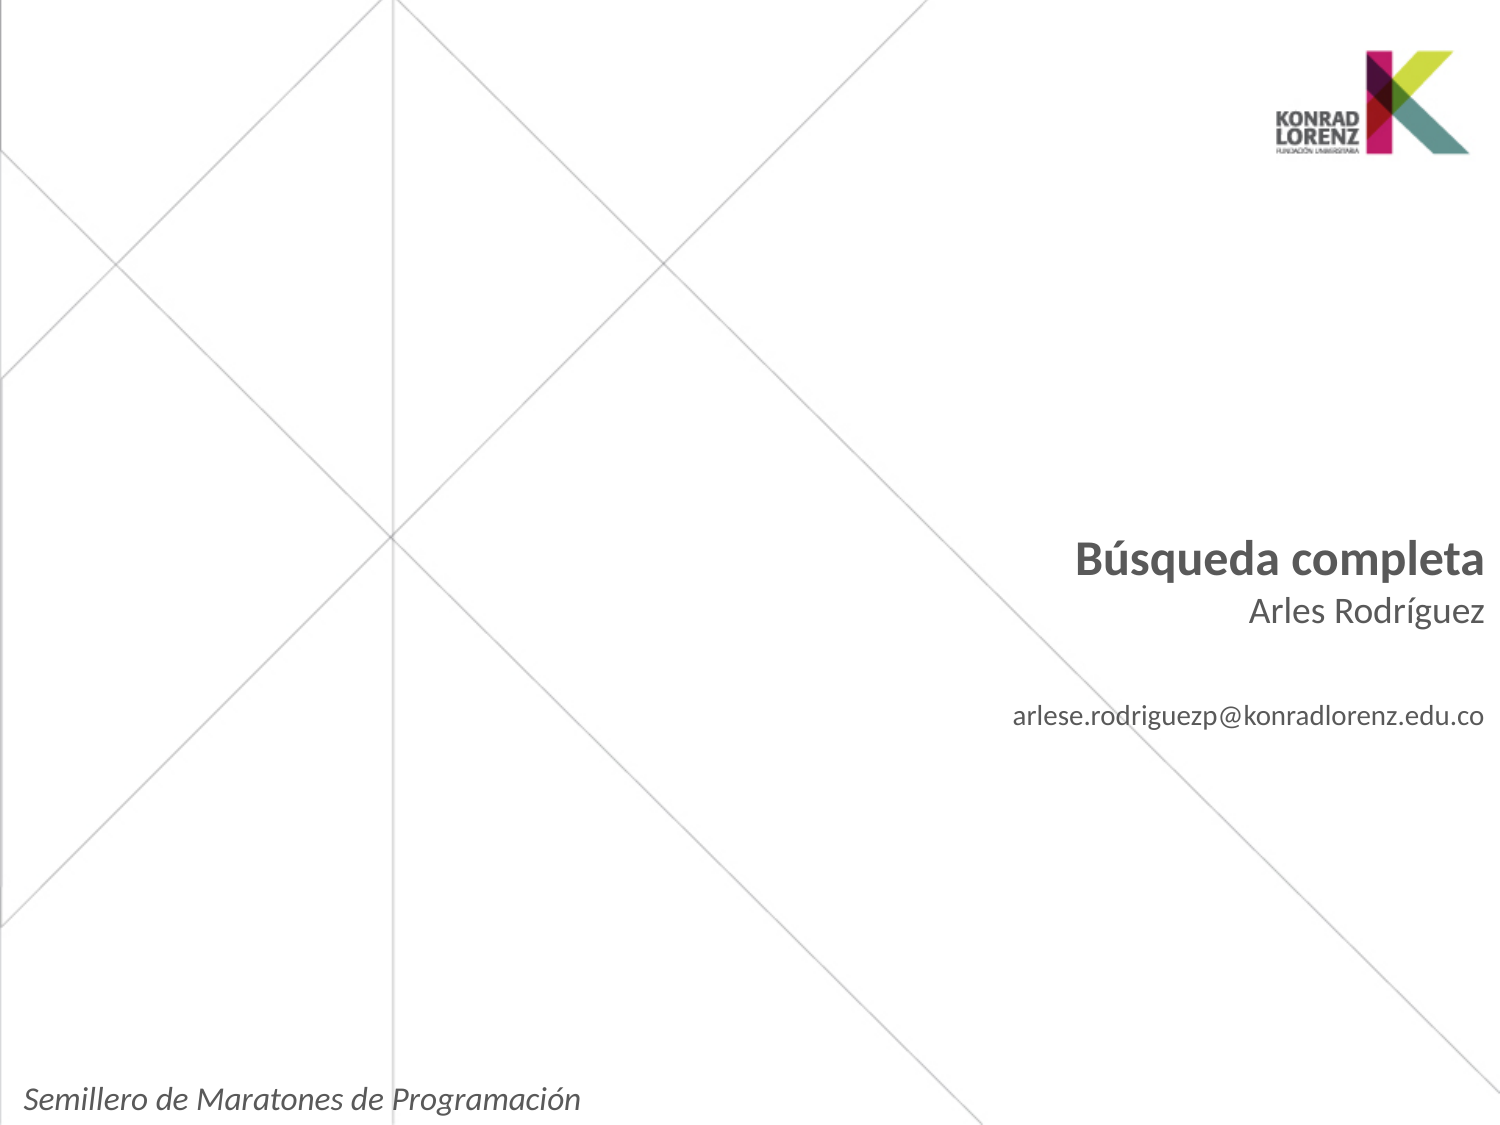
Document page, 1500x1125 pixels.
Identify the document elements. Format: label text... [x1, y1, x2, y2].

text_box Semillero de Maratones de Programación [0, 1069, 598, 1125]
picture [0, 0, 1500, 1125]
text_box Búsqueda completa Arles Rodríguez arlese.rodriguezp@konradlorenz.edu.co [346, 518, 1500, 759]
